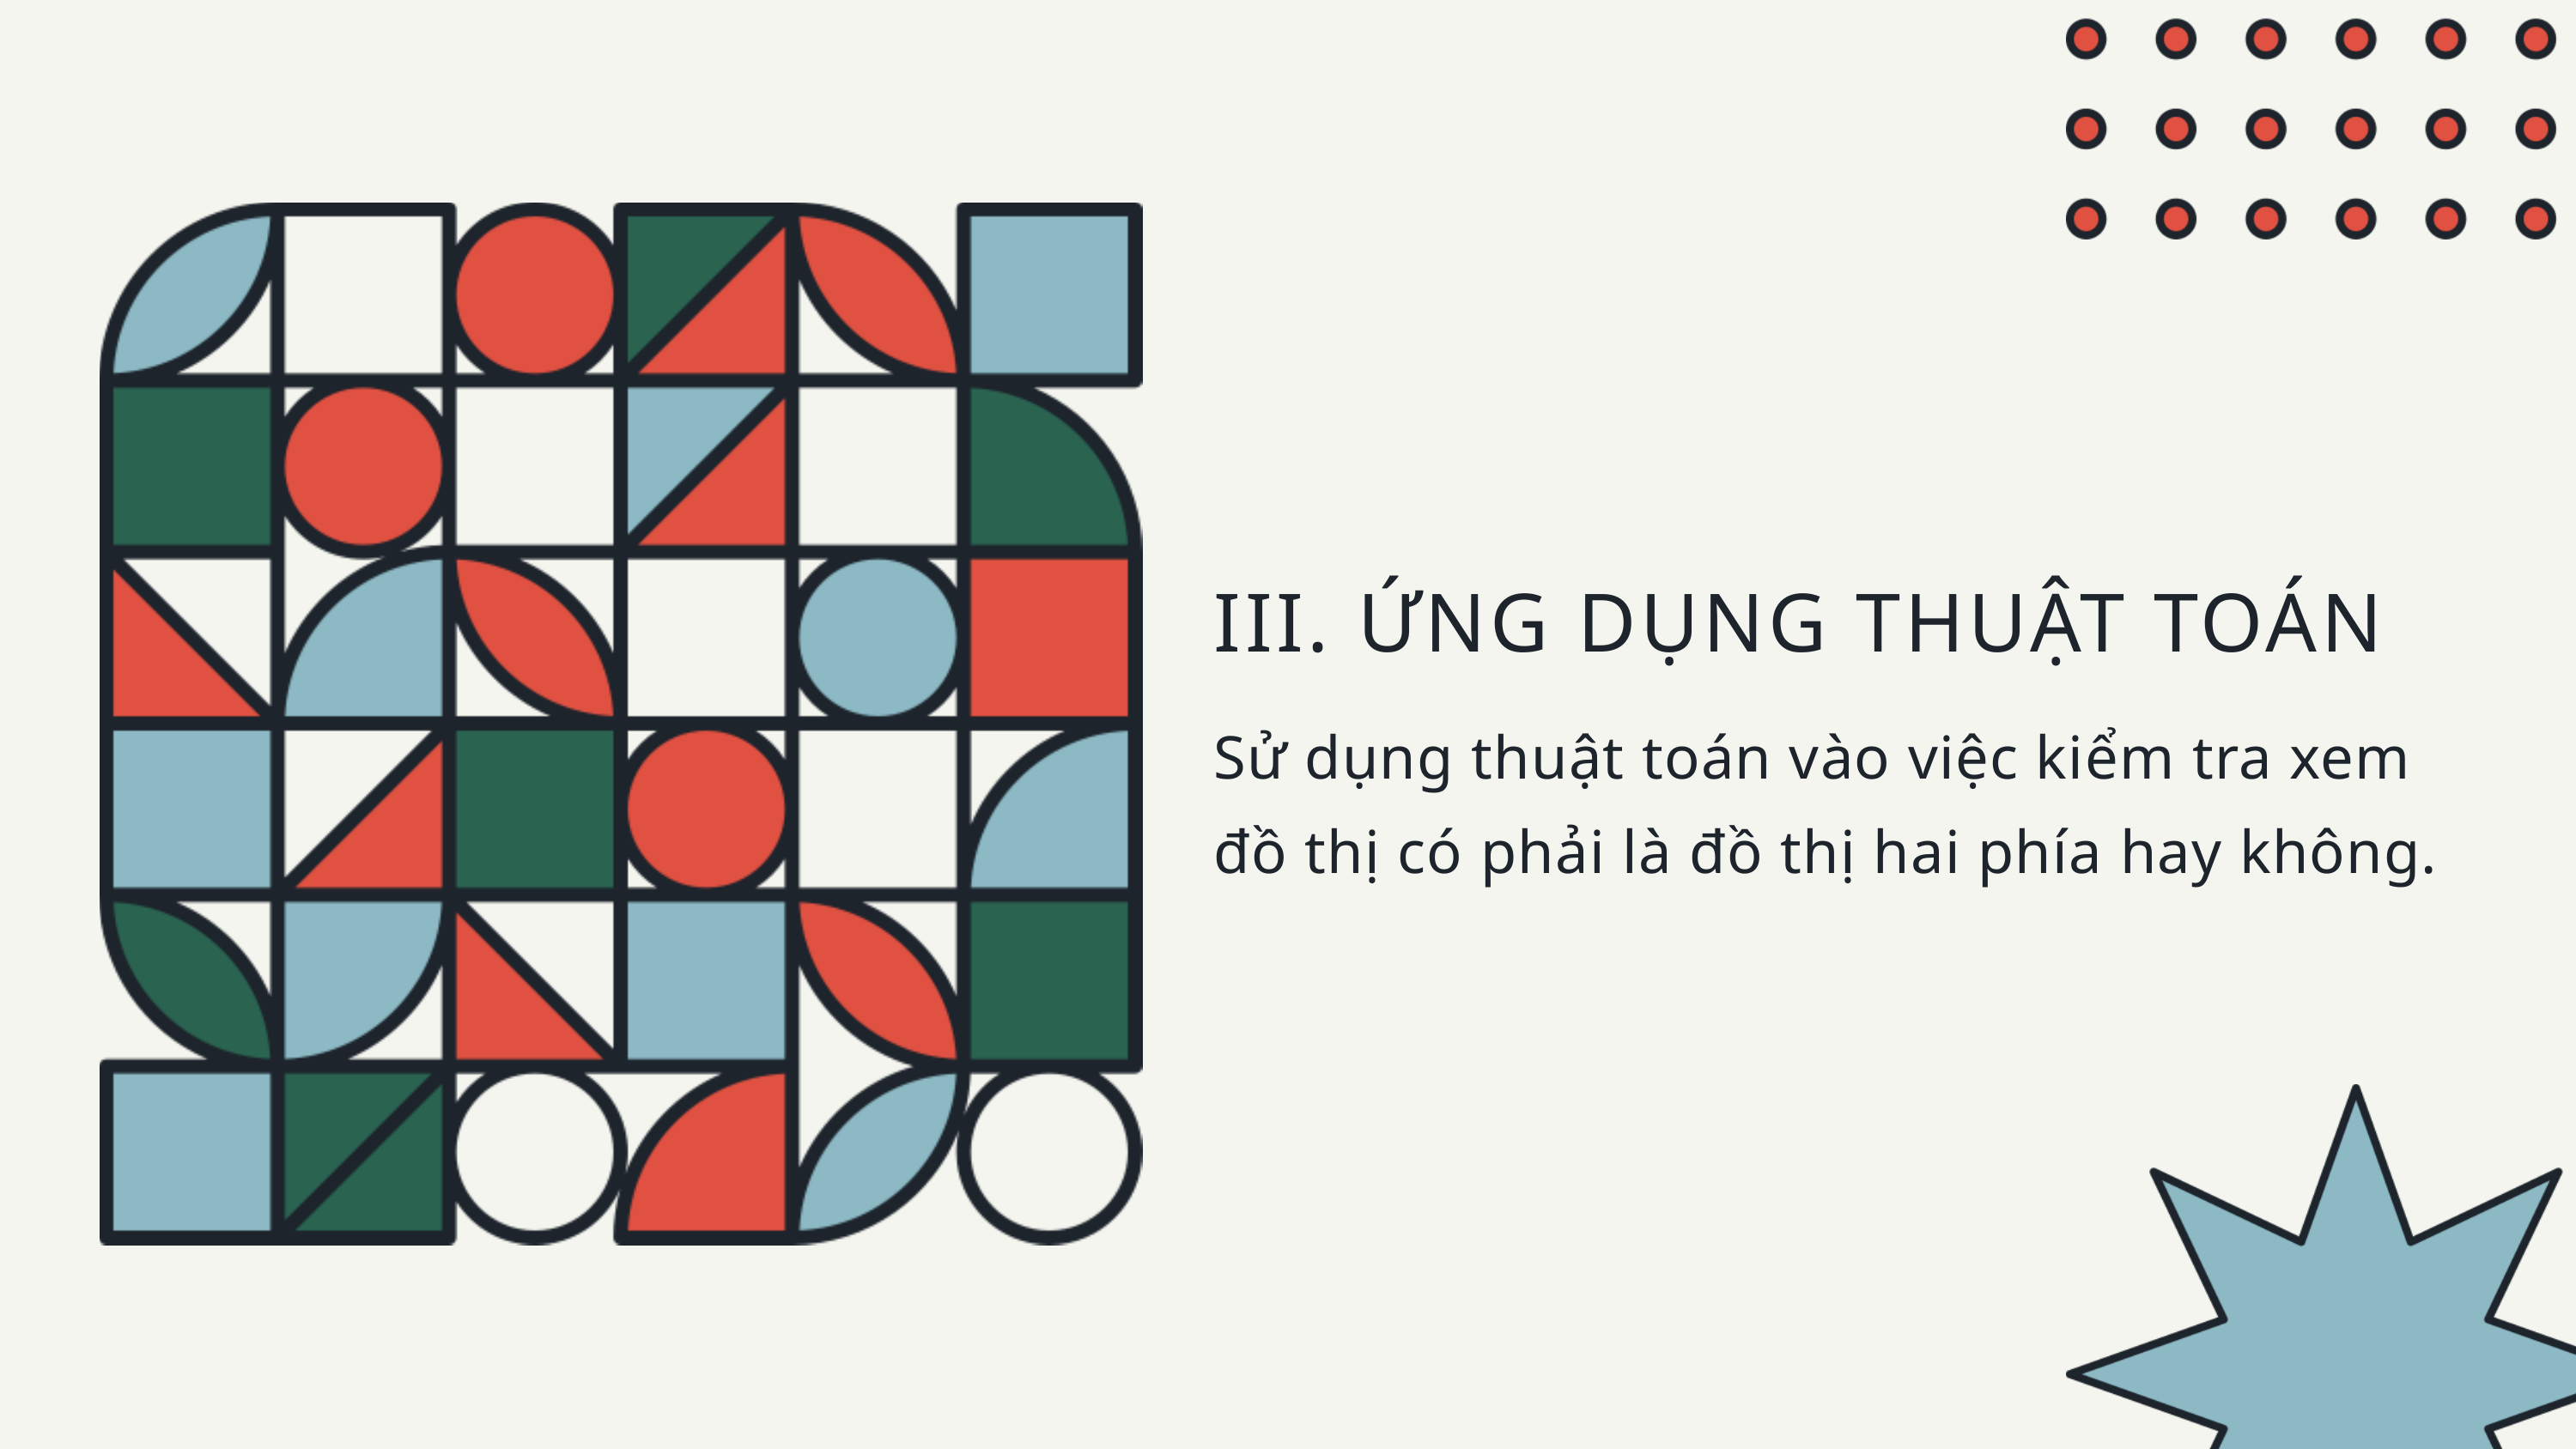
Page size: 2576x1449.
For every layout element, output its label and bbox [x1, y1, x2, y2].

picture [2066, 1084, 2576, 1449]
picture [2066, 0, 2576, 239]
text_box [1213, 573, 2576, 875]
picture [100, 203, 1144, 1246]
